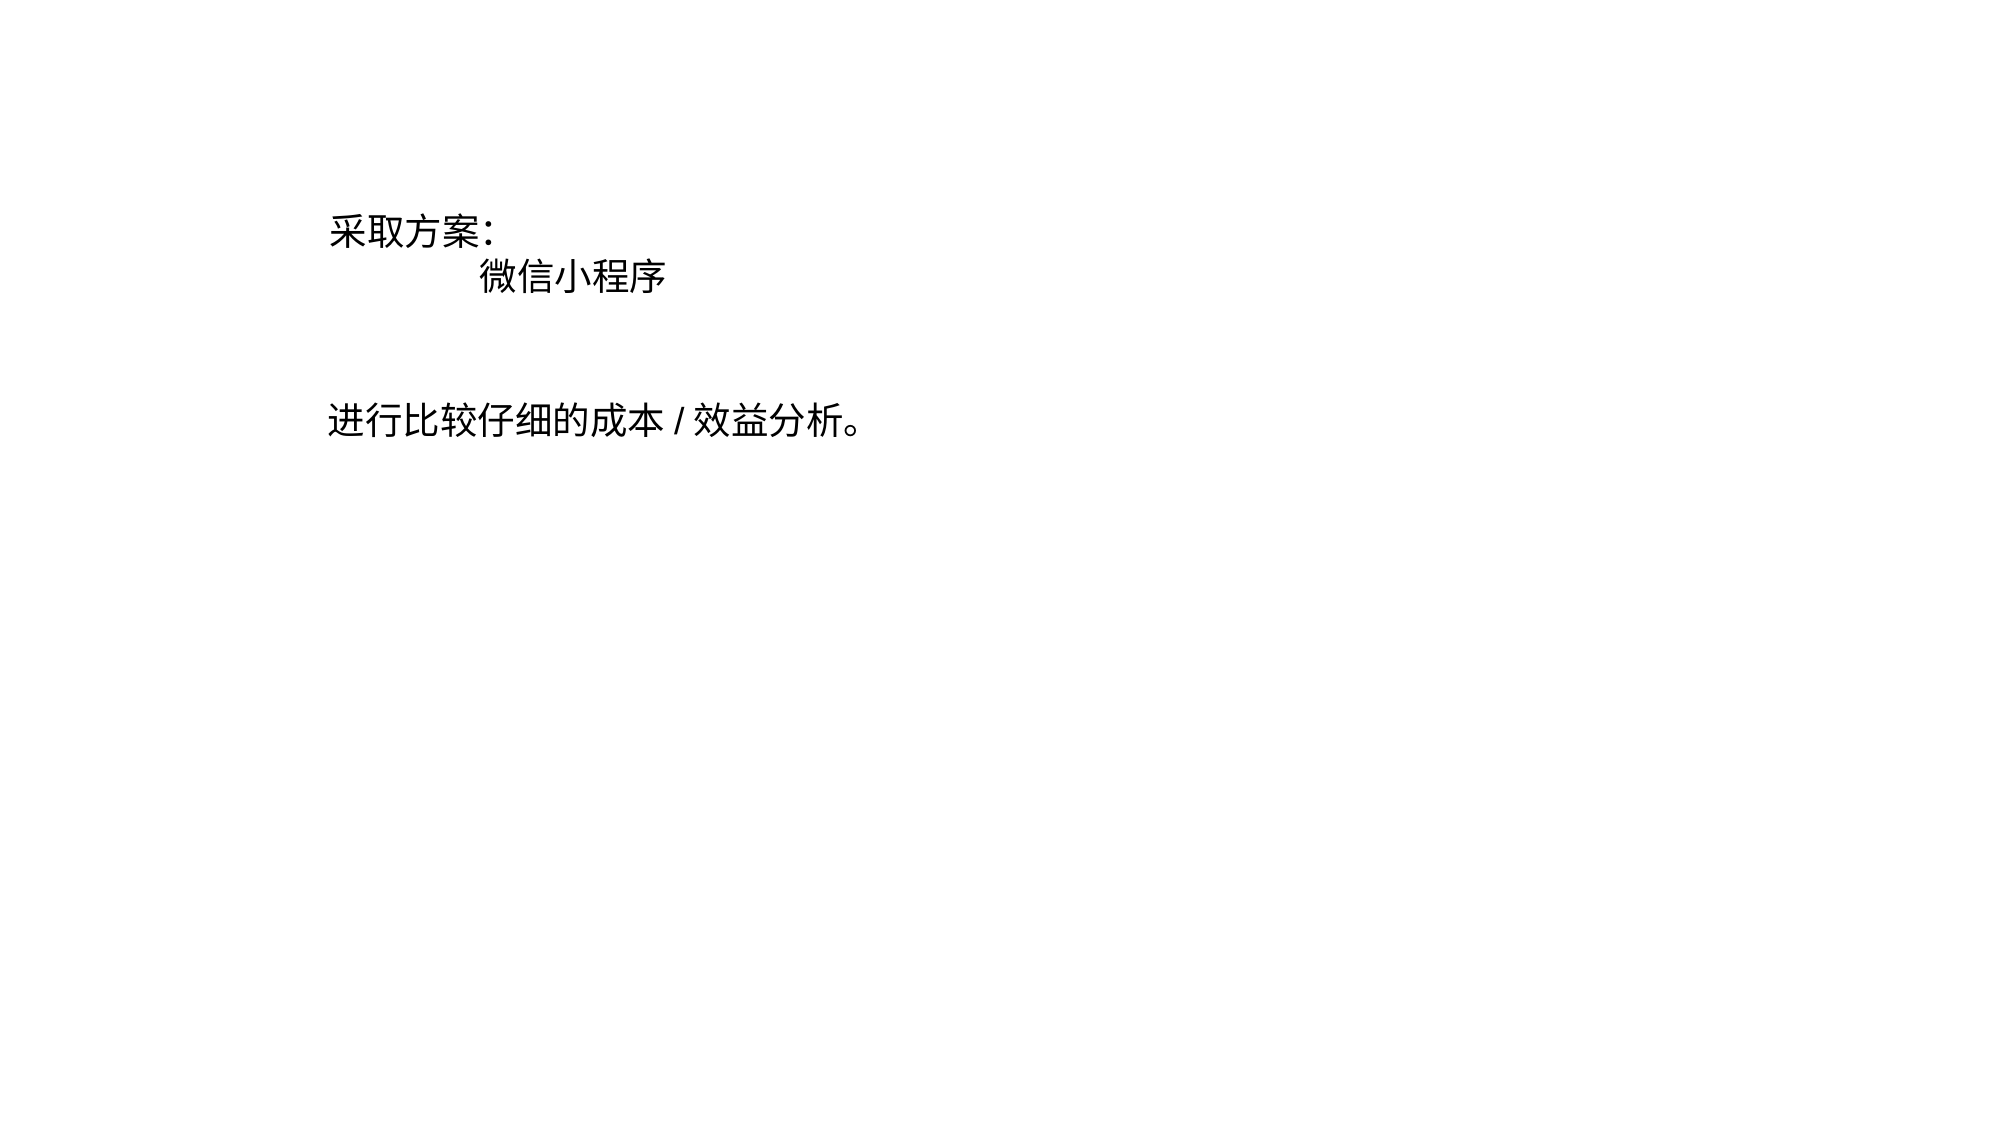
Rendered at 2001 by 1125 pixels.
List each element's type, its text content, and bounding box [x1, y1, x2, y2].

text_box 进行比较仔细的成本/效益分析。 [312, 389, 1314, 450]
text_box 采取方案： 微信小程序 [314, 200, 683, 306]
